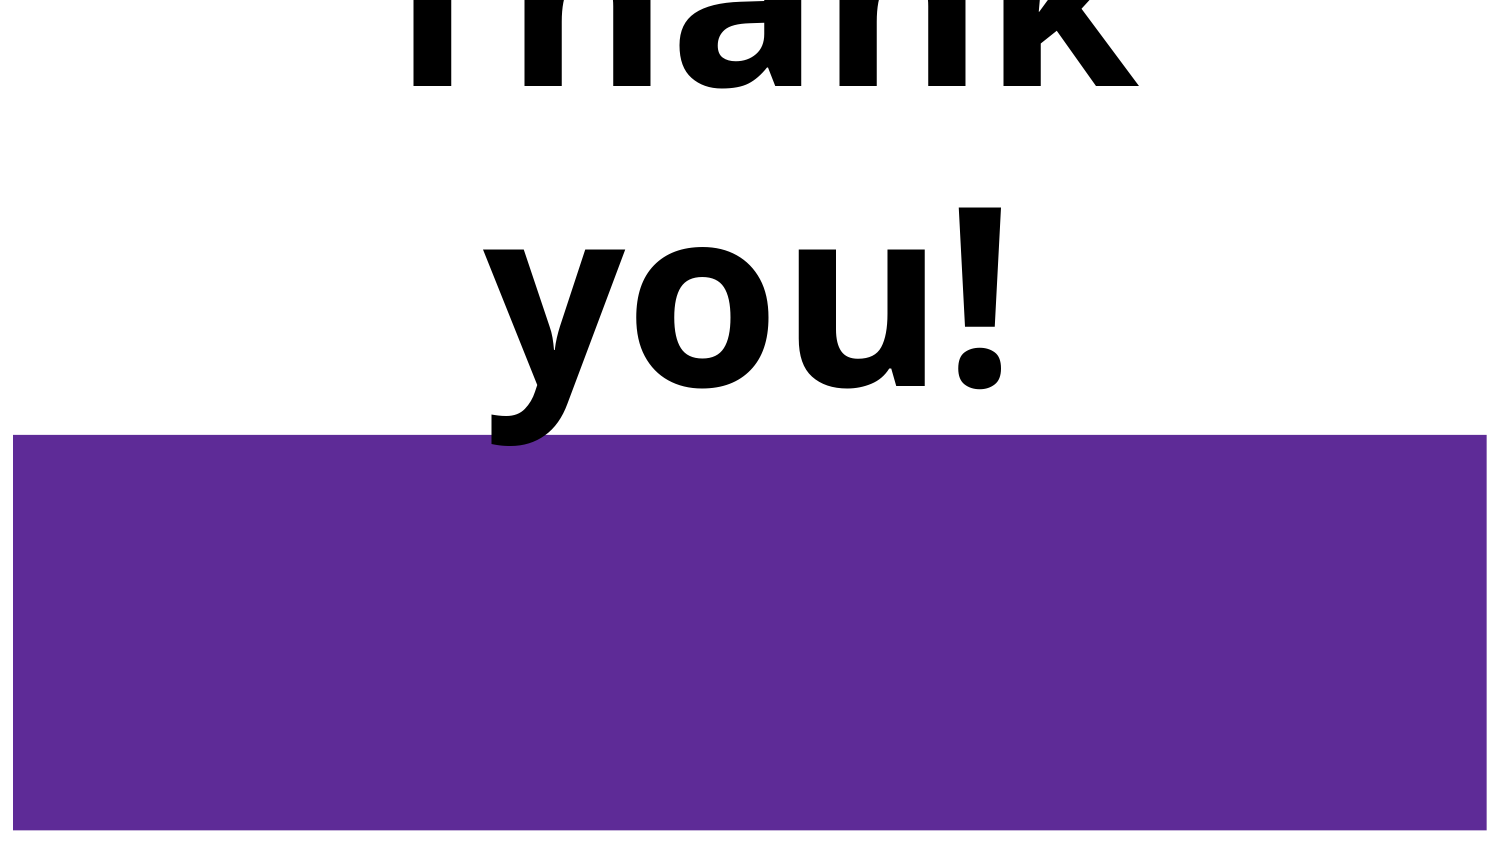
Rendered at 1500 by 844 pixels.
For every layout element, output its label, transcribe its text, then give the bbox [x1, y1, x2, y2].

title Thank you! [51, 121, 1449, 451]
